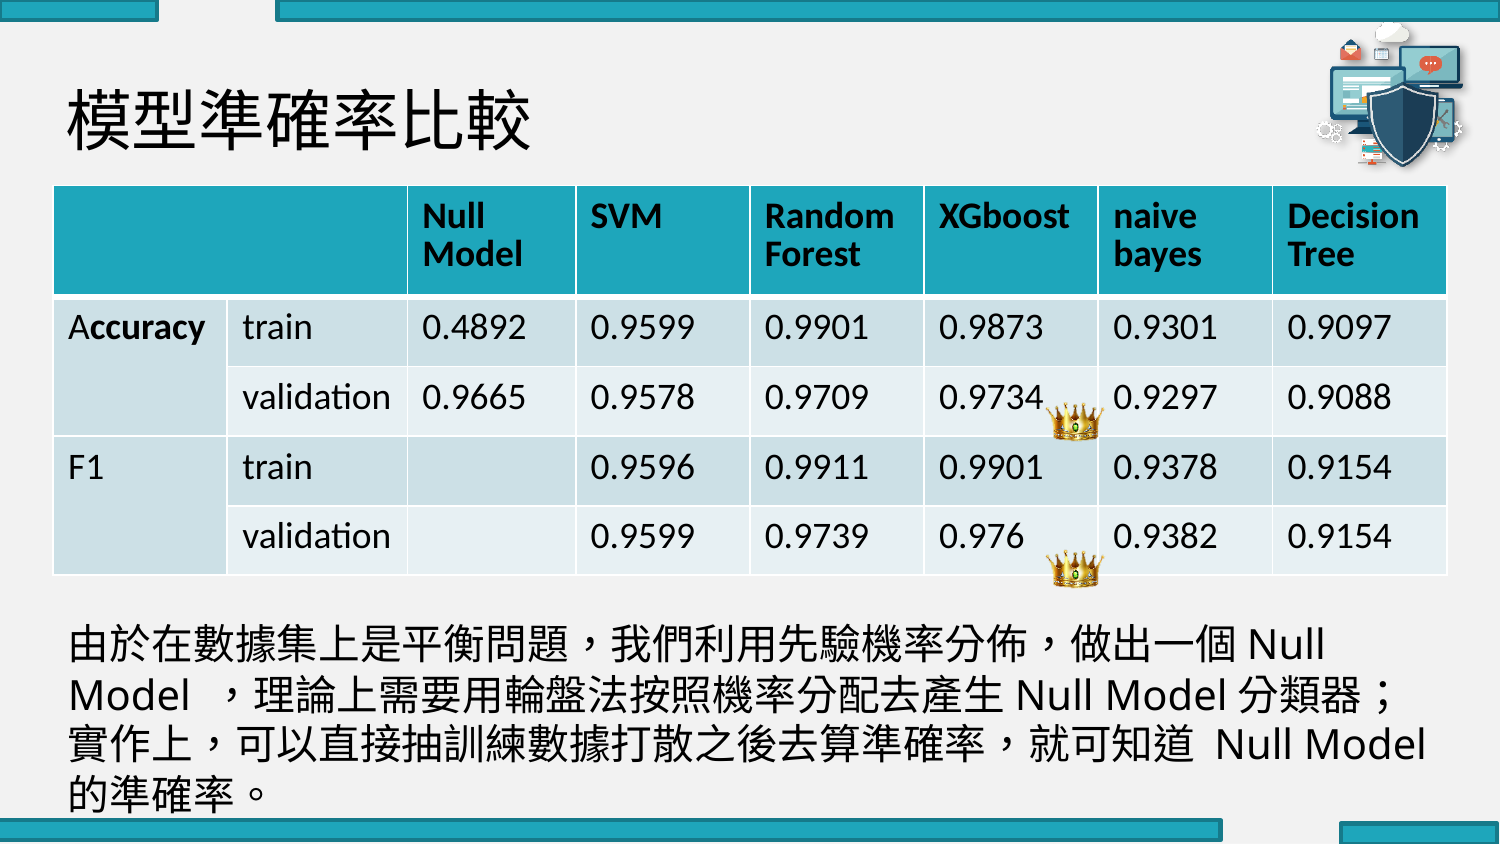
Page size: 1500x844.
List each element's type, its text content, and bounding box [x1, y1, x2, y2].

table_header Random Forest [751, 186, 923, 294]
table_cell 0.9599 [577, 507, 749, 574]
table_cell 0.9599 [577, 300, 749, 366]
picture [1316, 19, 1464, 167]
table_cell 0.976 [925, 507, 1097, 574]
table_cell 0.9709 [751, 367, 923, 435]
table_header Null Model [408, 186, 575, 294]
table_cell 0.9154 [1273, 507, 1446, 574]
table_header [54, 186, 407, 294]
table_cell train [228, 300, 407, 366]
table_cell 0.9739 [751, 507, 923, 574]
table_cell 0.9873 [925, 300, 1097, 366]
table_cell 0.4892 [408, 300, 575, 366]
table_header Decision Tree [1273, 186, 1446, 294]
table_cell 0.9665 [408, 367, 575, 435]
table_cell 0.9911 [751, 437, 923, 505]
table_cell validation [228, 367, 407, 435]
table_cell Accuracy [54, 300, 226, 435]
table_cell 0.9901 [751, 300, 923, 366]
table_cell 0.9378 [1099, 437, 1272, 505]
text_box [0, 818, 1223, 842]
table_cell [408, 437, 575, 505]
table_cell 0.9734 [925, 367, 1097, 435]
table_cell [408, 507, 575, 574]
table_cell 0.9088 [1273, 367, 1446, 435]
table_header naive bayes [1099, 186, 1272, 294]
table_cell 0.9297 [1099, 367, 1272, 435]
table_cell train [228, 437, 407, 505]
table_cell 0.9578 [577, 367, 749, 435]
table_header XGboost [925, 186, 1097, 294]
table_cell F1 [54, 437, 226, 574]
table_cell 0.9596 [577, 437, 749, 505]
text_box 由於在數據集上是平衡問題，我們利用先驗機率分佈，做出一個Null Model ，理論上需要用輪盤法按照機率分配去產生Null Model分類器；實作上，可以直接抽訓練數據打散之後去算準確率，就可知道 Null Model的準確率。 [53, 610, 1447, 826]
text_box 模型準確率比較 [65, 79, 750, 160]
table_cell 0.9097 [1273, 300, 1446, 366]
picture [1033, 527, 1117, 612]
table_cell 0.9154 [1273, 437, 1446, 505]
picture [1033, 380, 1117, 464]
text_box [0, 0, 159, 22]
table_cell validation [228, 507, 407, 574]
table_cell 0.9382 [1099, 507, 1272, 574]
text_box [275, 0, 1500, 22]
table_header SVM [577, 186, 749, 294]
text_box [1339, 821, 1499, 844]
table_cell 0.9301 [1099, 300, 1272, 366]
table_cell 0.9901 [925, 437, 1097, 505]
